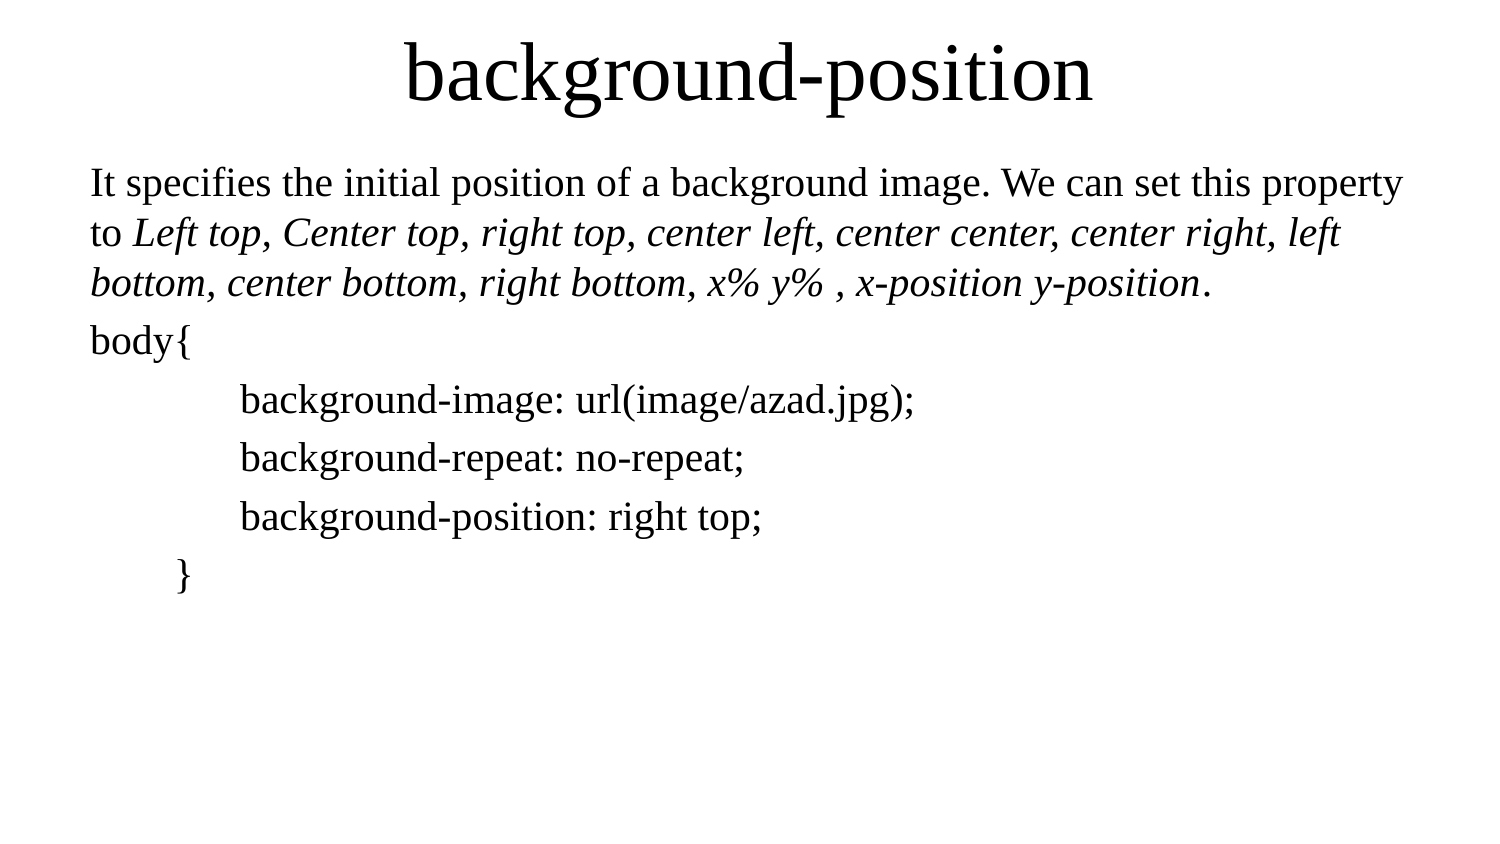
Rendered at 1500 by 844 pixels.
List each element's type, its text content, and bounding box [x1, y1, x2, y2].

list It specifies the initial position of a background image. We can set this property to Left top, Center top, right top, center left, center center, center right, left bottom, center bottom, right bottom, x% y% , x-position y-position. body{ background-image: url(image/azad.jpg); background-repeat: no-repeat; background-position: right top; } [75, 146, 1425, 704]
title background-position [75, 0, 1425, 138]
